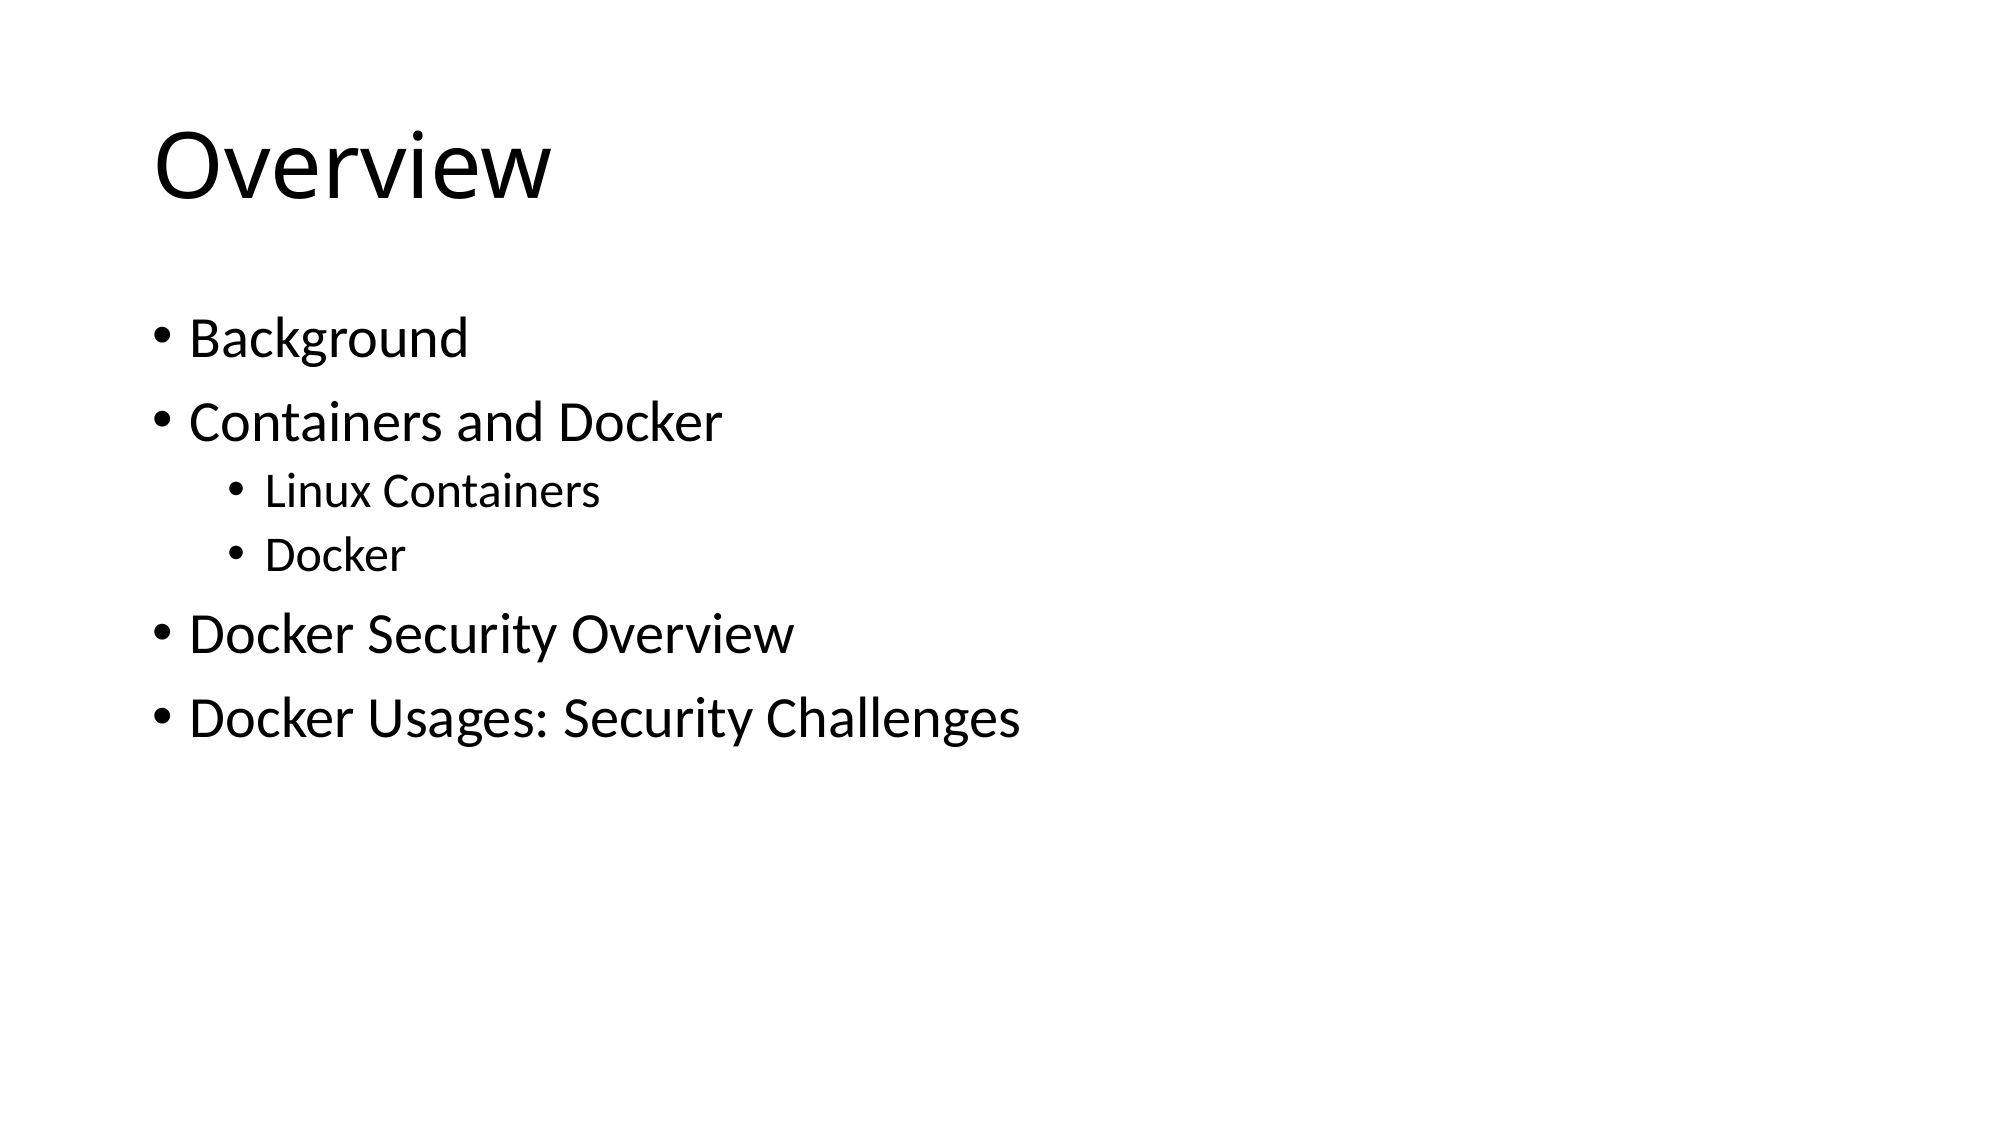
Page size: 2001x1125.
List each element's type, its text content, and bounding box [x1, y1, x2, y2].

title Overview [137, 59, 1863, 278]
list Background Containers and Docker Linux Containers Docker Docker Security Overview Docker Usages: Security Challenges [137, 299, 1863, 1014]
